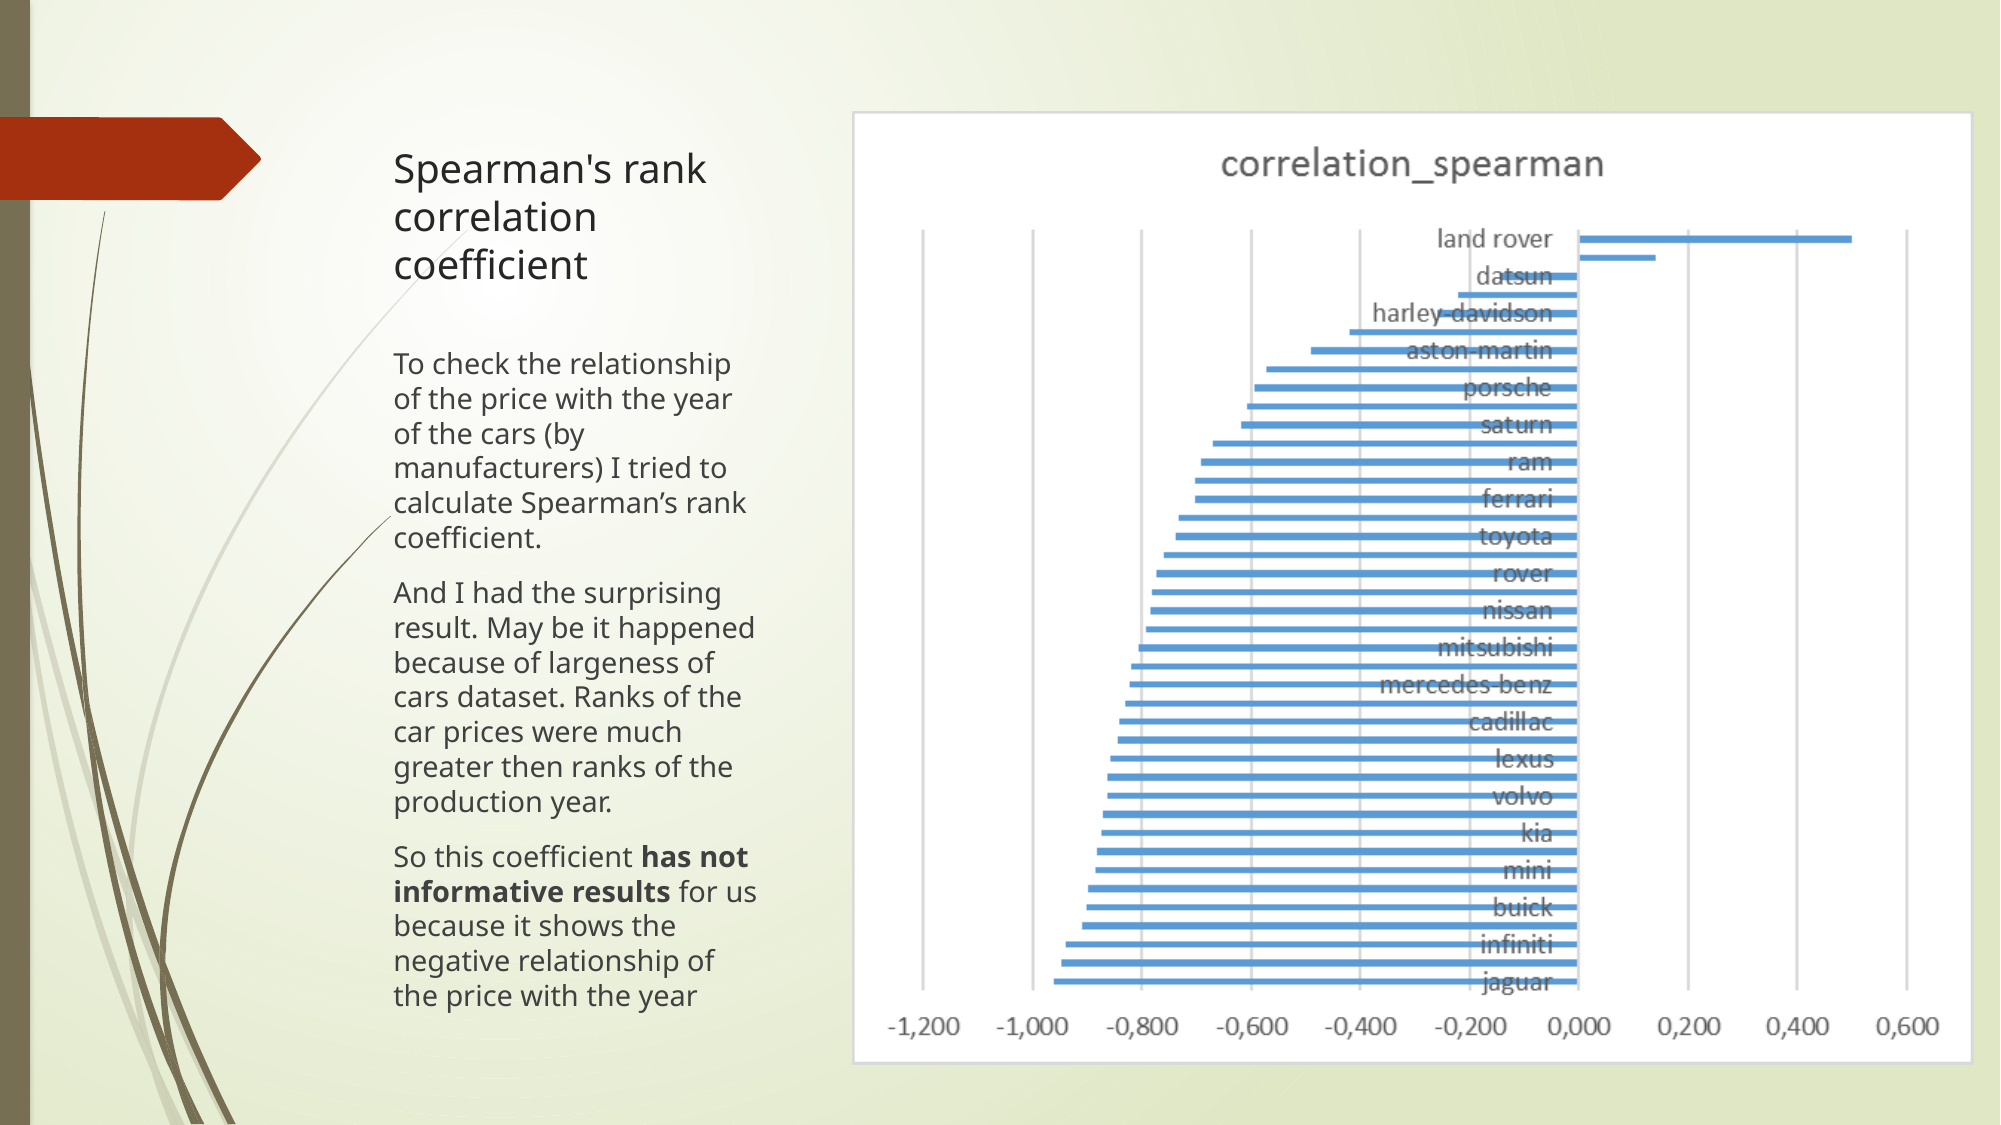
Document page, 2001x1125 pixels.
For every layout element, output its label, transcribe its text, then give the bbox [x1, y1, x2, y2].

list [852, 110, 1975, 1065]
list To check the relationship of the price with the year of the cars (by manufacturers) I tried to calculate Spearman’s rank coefficient. And I had the surprising result. May be it happened because of largeness of cars dataset. Ranks of the car prices were much greater then ranks of the production year. So this coefficient has not informative results for us because it shows the negative relationship of the price with the year [378, 338, 774, 1038]
title Spearman's rank correlation coefficient [378, 134, 774, 295]
